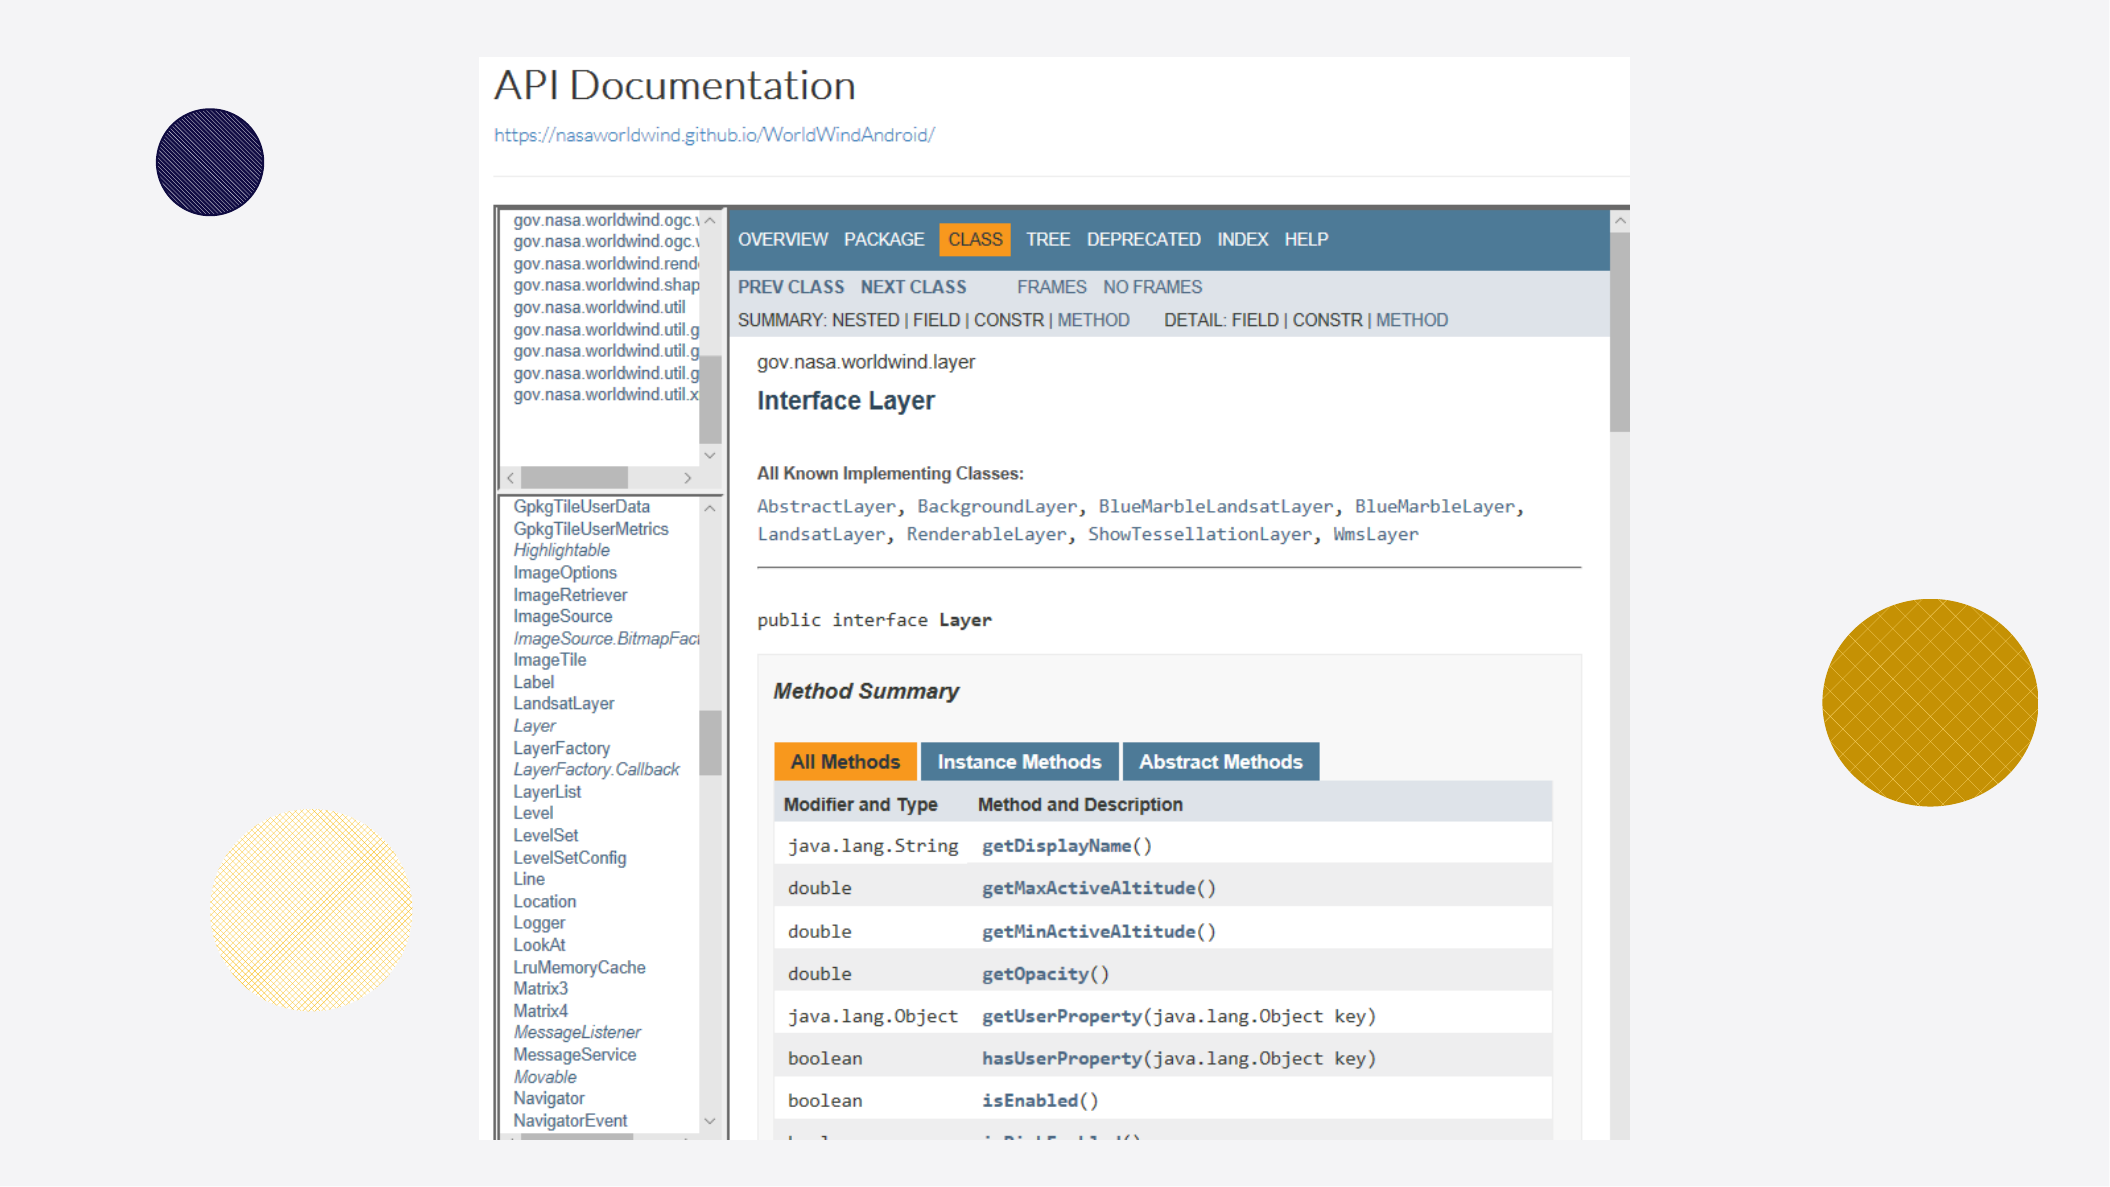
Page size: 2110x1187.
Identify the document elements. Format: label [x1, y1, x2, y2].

text_box [209, 807, 414, 1013]
text_box [155, 108, 265, 217]
picture [479, 57, 1630, 1140]
text_box [1821, 597, 2040, 808]
